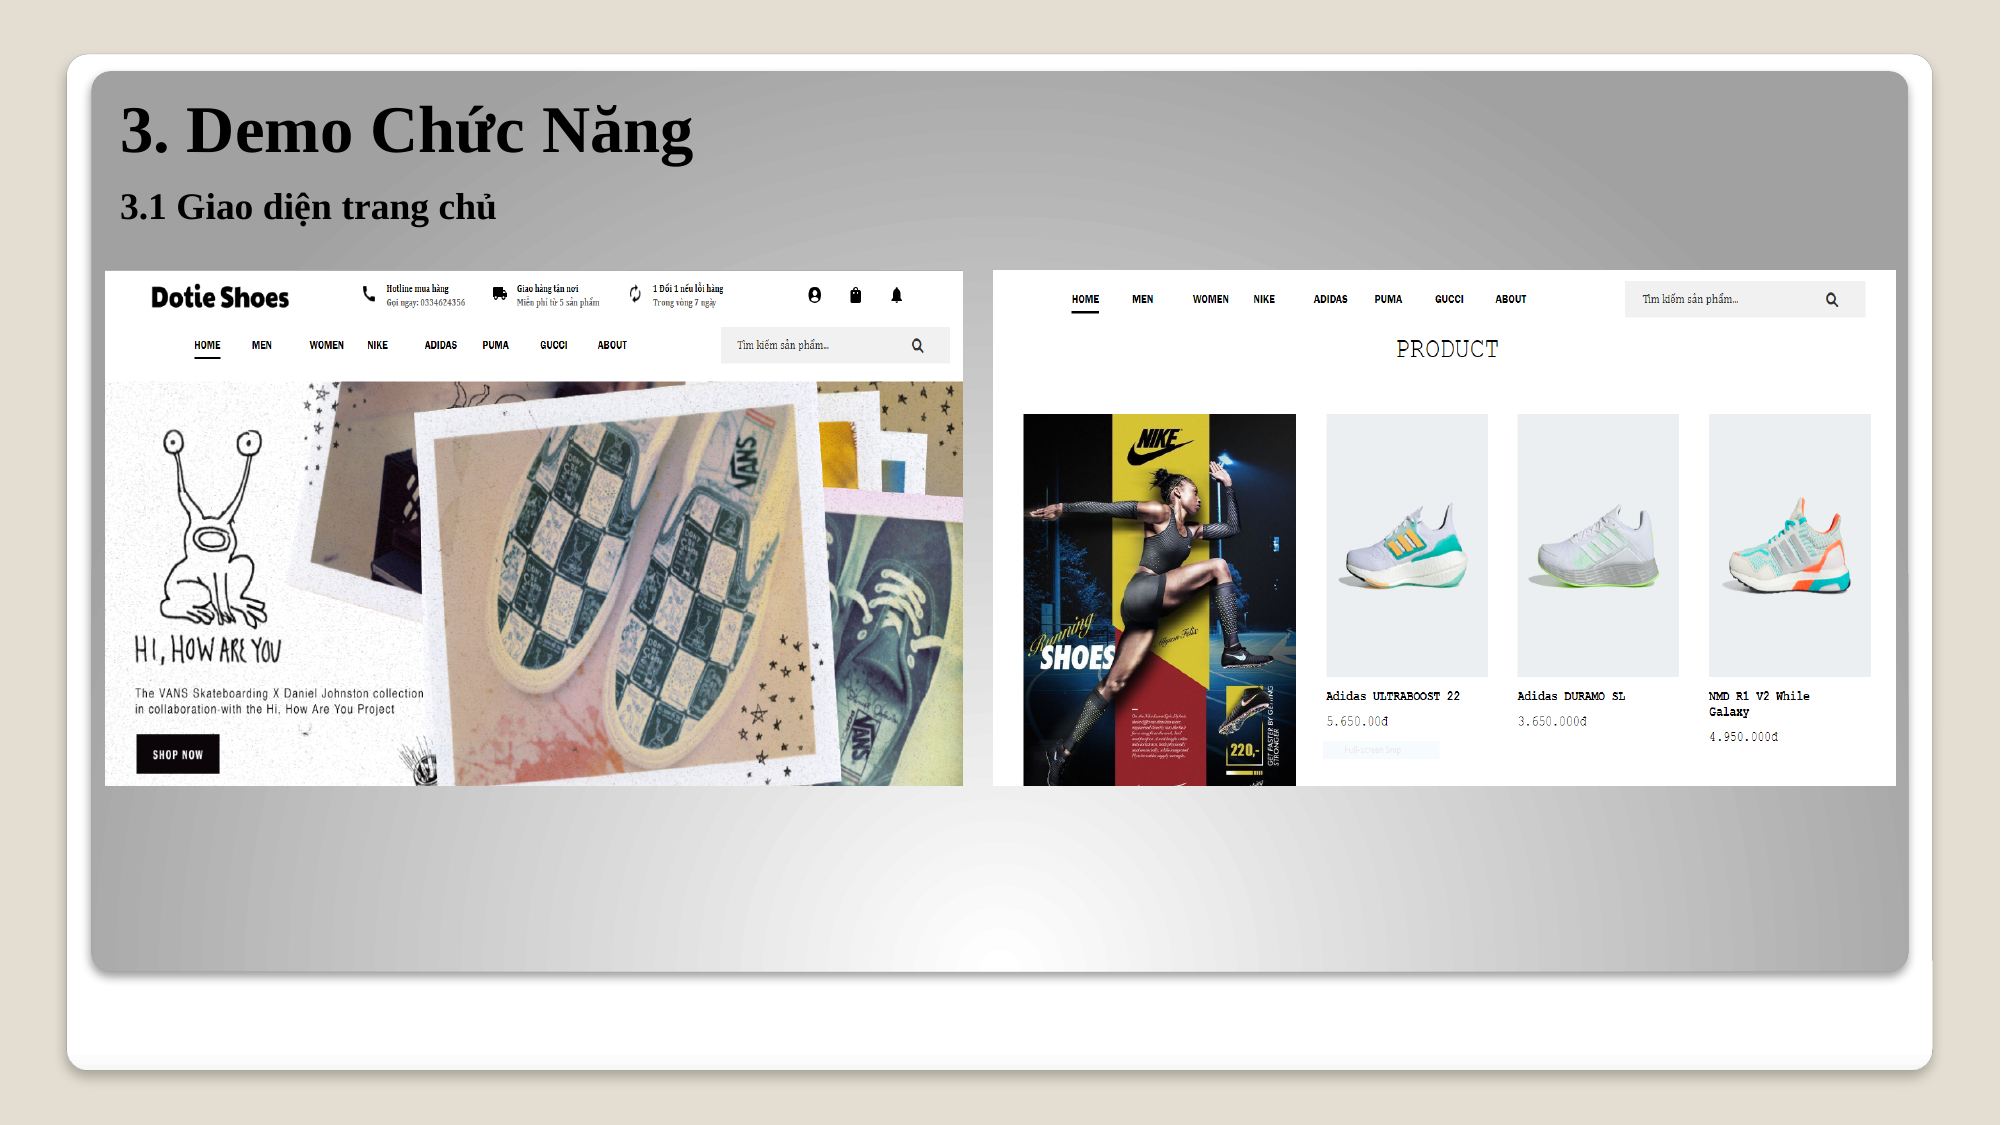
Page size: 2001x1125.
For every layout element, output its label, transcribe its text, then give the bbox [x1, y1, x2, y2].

text_box 3.1 Giao diện trang chủ [105, 174, 638, 235]
picture [104, 270, 963, 786]
text_box 3. Demo Chức Năng [105, 78, 949, 174]
picture [993, 270, 1896, 786]
